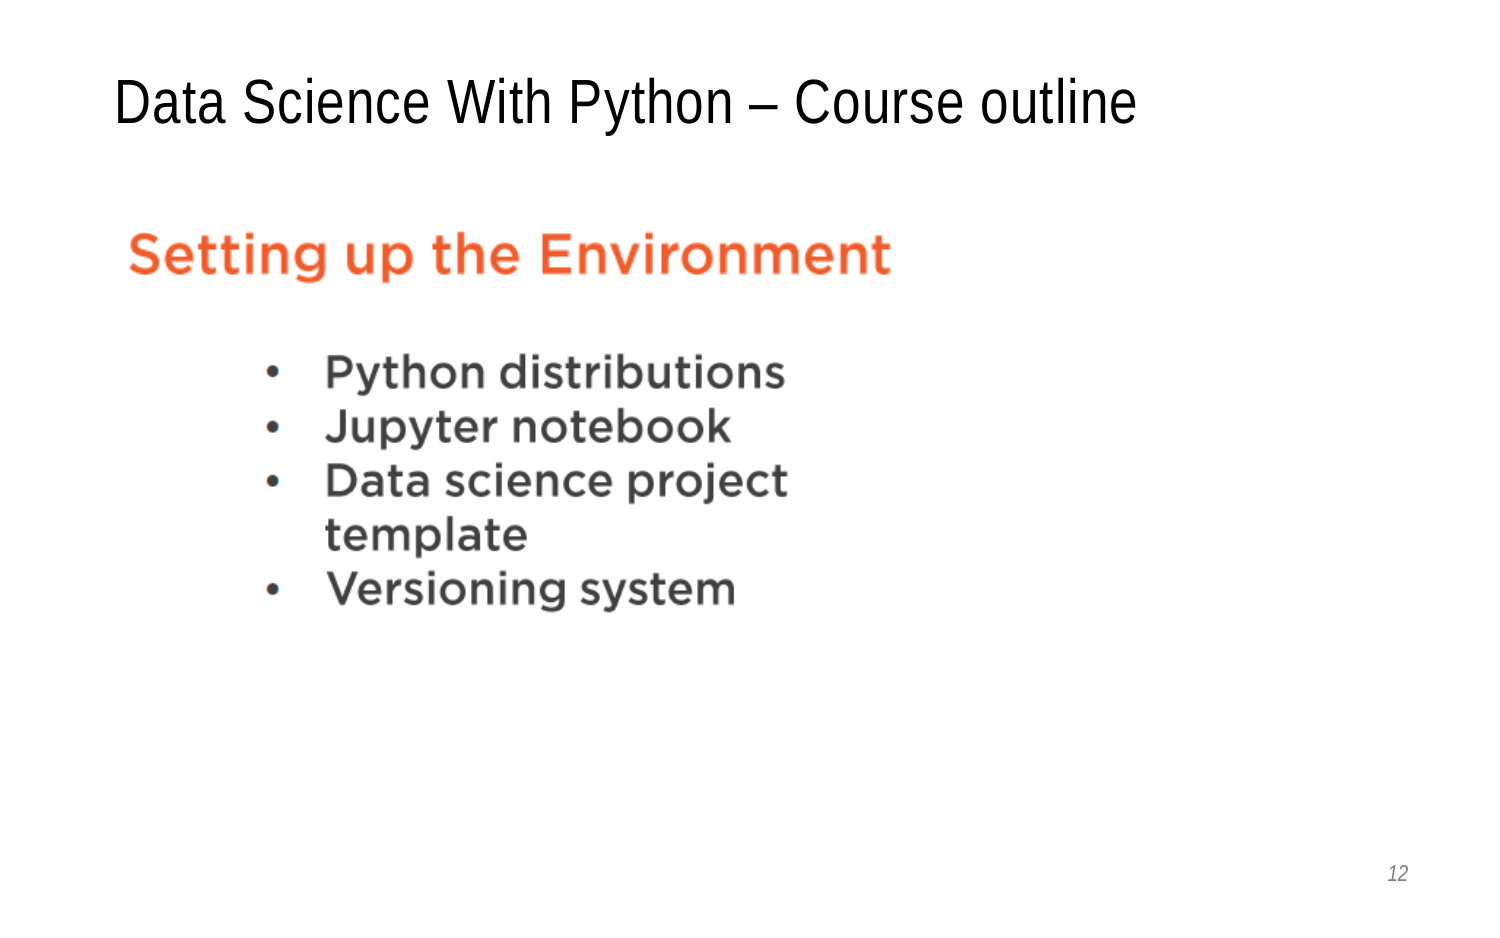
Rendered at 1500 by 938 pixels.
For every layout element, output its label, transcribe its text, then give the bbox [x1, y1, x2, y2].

picture [206, 310, 845, 636]
title Data Science With Python – Course outline [99, 37, 1400, 144]
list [76, 200, 930, 307]
